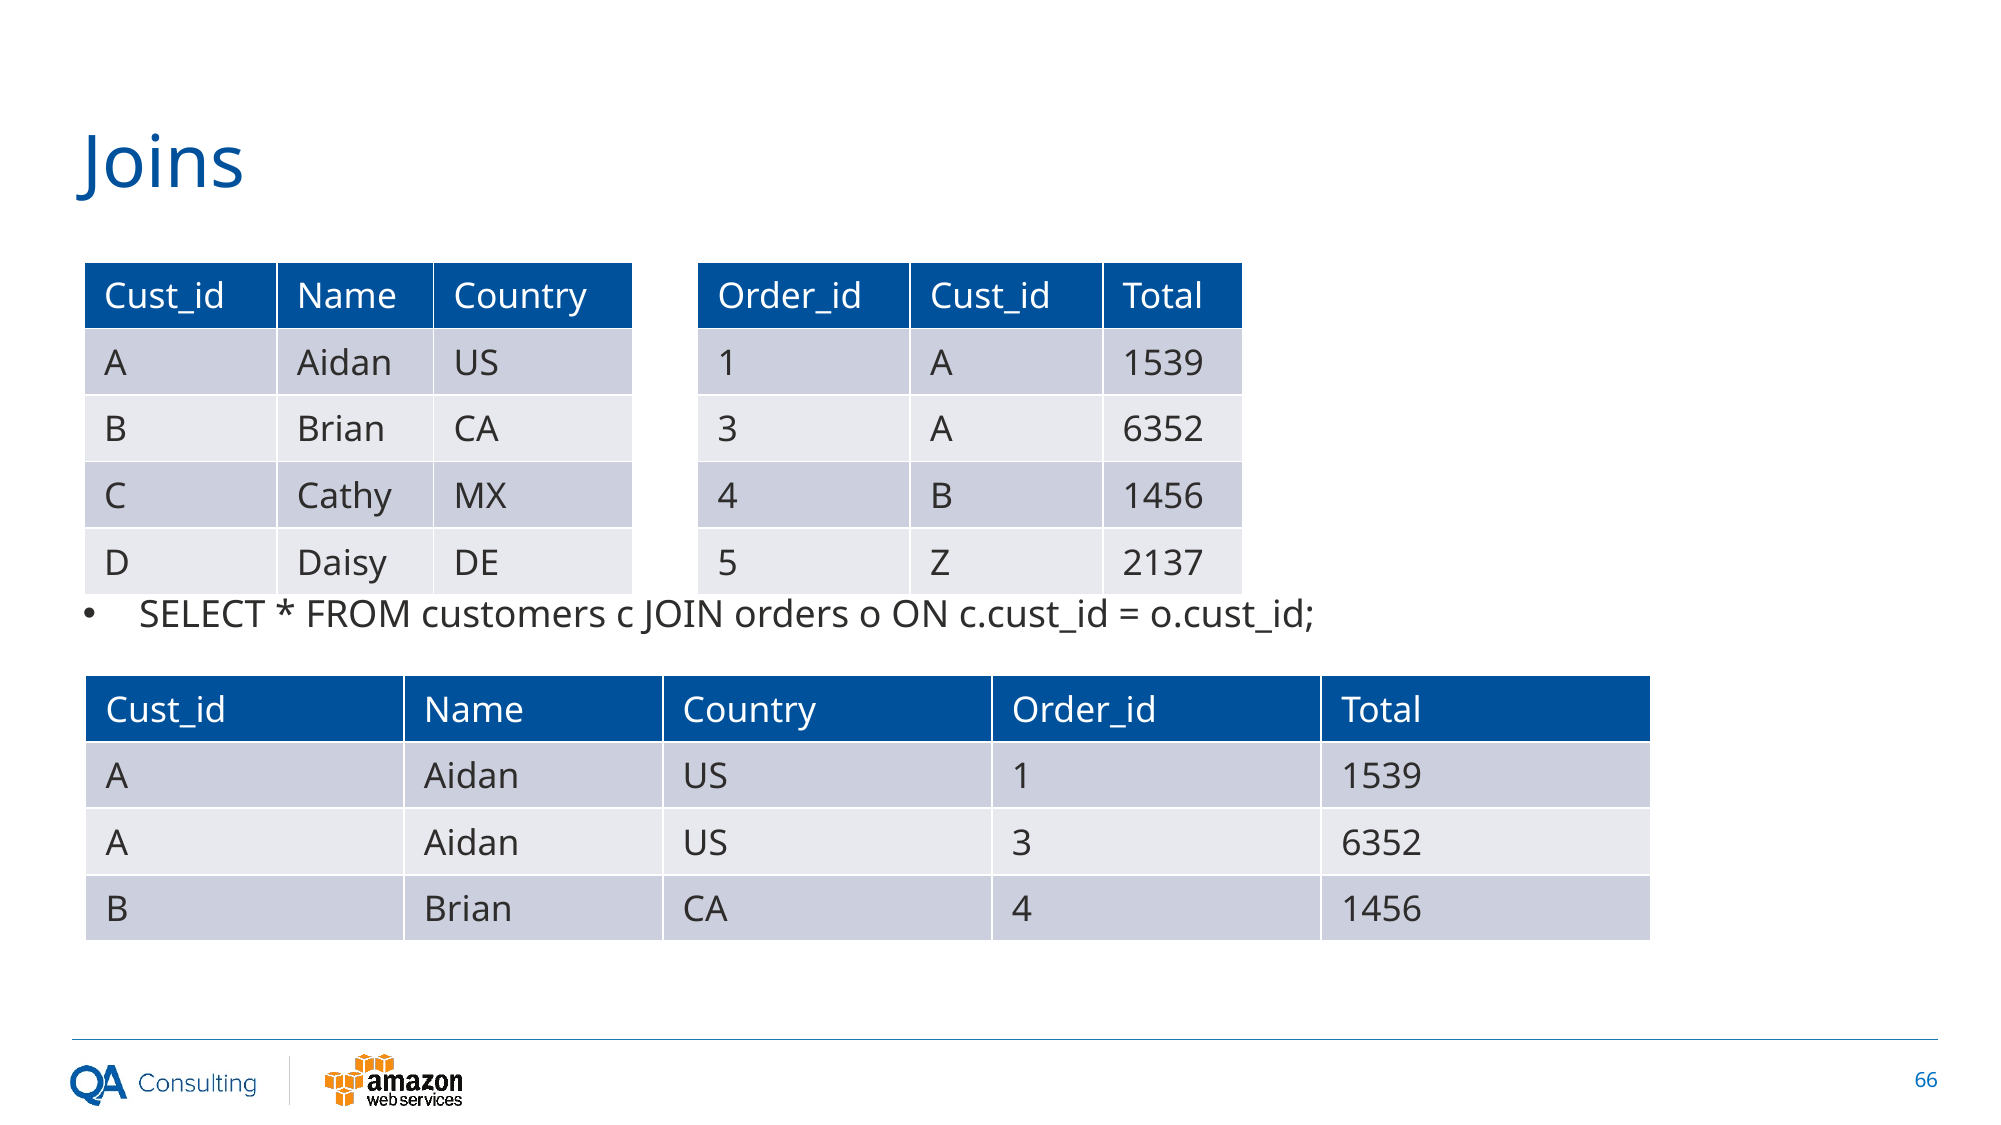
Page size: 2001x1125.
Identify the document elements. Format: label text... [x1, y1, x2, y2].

table_cell D [85, 529, 276, 594]
table_header Total [1322, 676, 1650, 741]
table_header Name [405, 676, 662, 741]
table_cell 1539 [1104, 329, 1242, 394]
table_cell A [85, 329, 276, 394]
table_header Country [664, 676, 991, 741]
table_cell B [911, 462, 1102, 527]
table_cell US [434, 329, 632, 394]
table_cell 3 [698, 396, 909, 461]
table_cell 6352 [1104, 396, 1242, 461]
table_cell A [86, 743, 403, 807]
table_cell A [911, 329, 1102, 394]
table_cell 3 [993, 809, 1320, 874]
table_cell 1 [698, 329, 909, 394]
table_cell 1539 [1322, 743, 1650, 807]
table_cell 1456 [1104, 462, 1242, 527]
table_cell Cathy [278, 462, 433, 527]
table_cell A [911, 396, 1102, 461]
table_cell B [85, 396, 276, 461]
table_header Order_id [698, 263, 909, 328]
table_cell Aidan [405, 743, 662, 807]
table_cell A [86, 809, 403, 874]
table_header Cust_id [86, 676, 403, 741]
table_header Total [1104, 263, 1242, 328]
list SELECT * FROM customers c JOIN orders o ON c.cust_id = o.cust_id; [67, 253, 1939, 1000]
table_cell Aidan [278, 329, 433, 394]
picture [48, 1047, 277, 1121]
table_header Country [434, 263, 632, 328]
table_cell Brian [278, 396, 433, 461]
table_cell 5 [698, 529, 909, 594]
table_cell C [85, 462, 276, 527]
title Joins [67, 106, 1565, 210]
table_header Cust_id [85, 263, 276, 328]
picture [325, 1054, 462, 1106]
table_cell Brian [405, 876, 662, 940]
table_cell 2137 [1104, 529, 1242, 594]
table_cell CA [664, 876, 991, 940]
table_cell 4 [698, 462, 909, 527]
table_cell 4 [993, 876, 1320, 940]
table_cell DE [434, 529, 632, 594]
table_cell Aidan [405, 809, 662, 874]
table_cell 1456 [1322, 876, 1650, 940]
table_cell 1 [993, 743, 1320, 807]
table_cell 6352 [1322, 809, 1650, 874]
table_cell MX [434, 462, 632, 527]
table_cell Daisy [278, 529, 433, 594]
table_cell US [664, 743, 991, 807]
table_cell CA [434, 396, 632, 461]
table_header Order_id [993, 676, 1320, 741]
table_cell B [86, 876, 403, 940]
table_cell Z [911, 529, 1102, 594]
table_header Name [278, 263, 433, 328]
table_header Cust_id [911, 263, 1102, 328]
table_cell US [664, 809, 991, 874]
